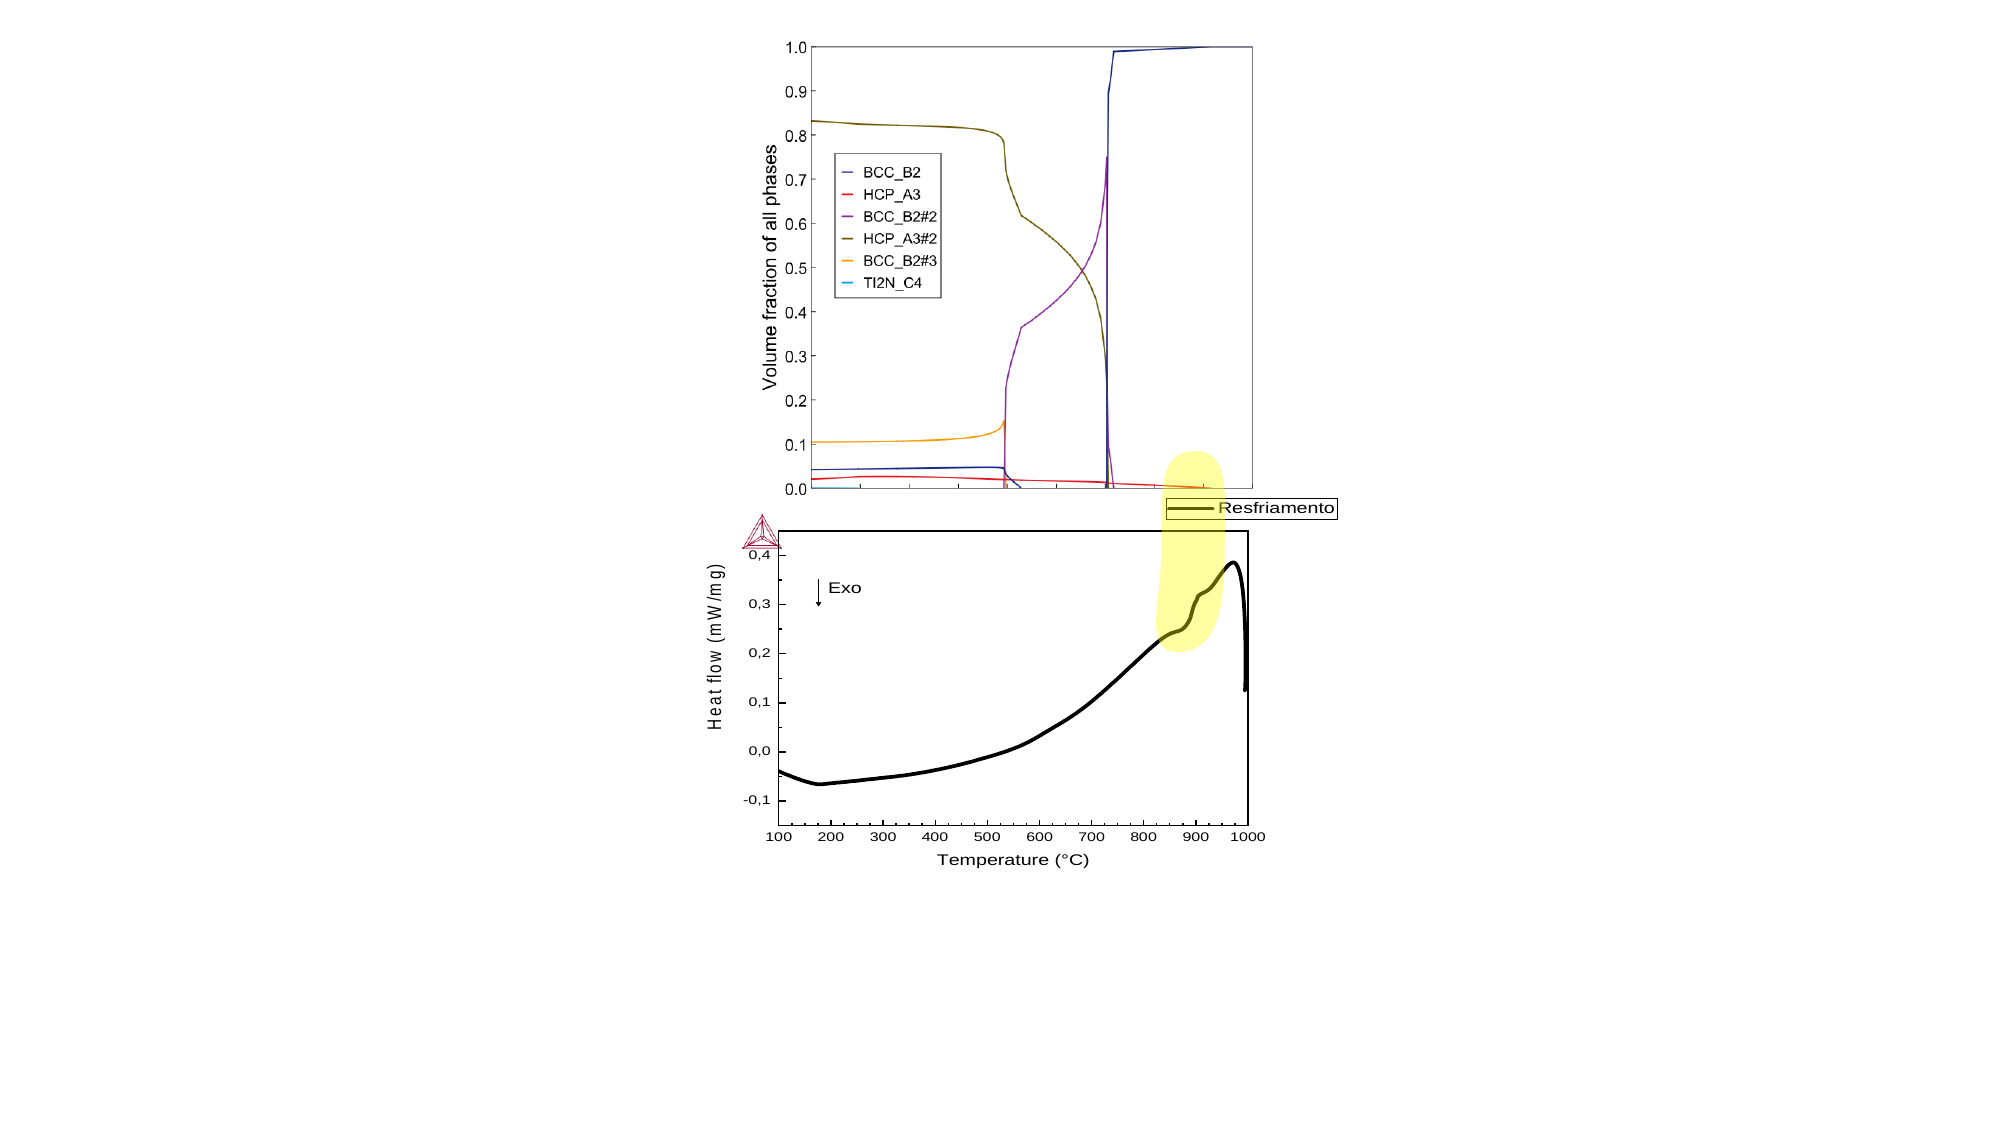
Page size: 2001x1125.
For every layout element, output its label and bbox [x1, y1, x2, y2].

picture [739, 36, 1263, 483]
text_box [655, 483, 1345, 896]
